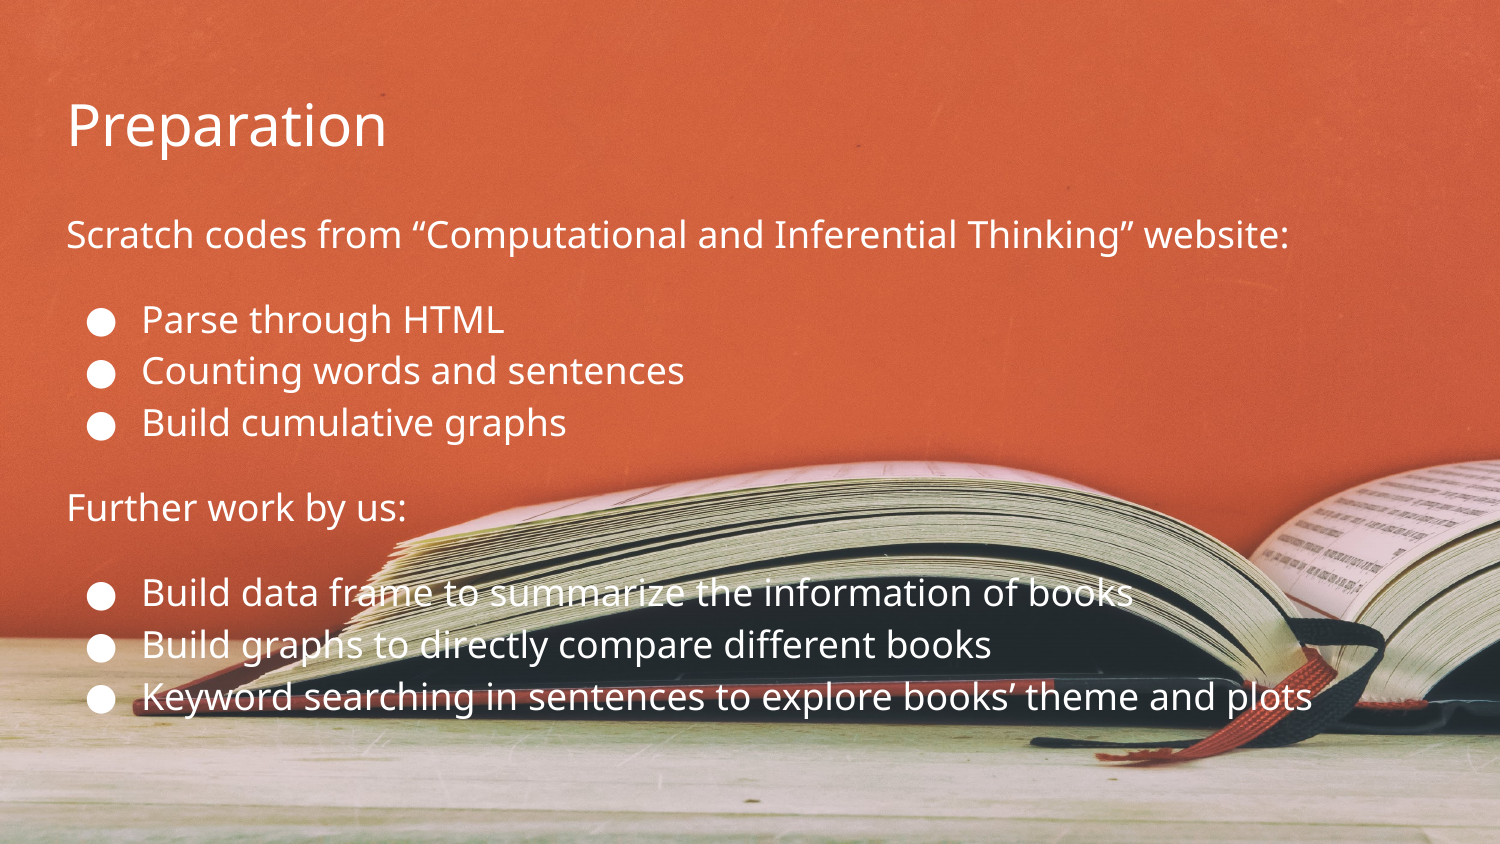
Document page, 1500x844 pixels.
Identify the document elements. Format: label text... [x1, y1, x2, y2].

picture [0, 0, 1500, 844]
title Preparation [51, 72, 1449, 167]
list Scratch codes from “Computational and Inferential Thinking” website: Parse through HTML Counting words and sentences Build cumulative graphs Further work by us: Build data frame to summarize the information of books Build graphs to directly compare different books Keyword searching in sentences to explore books’ theme and plots [51, 189, 1449, 750]
